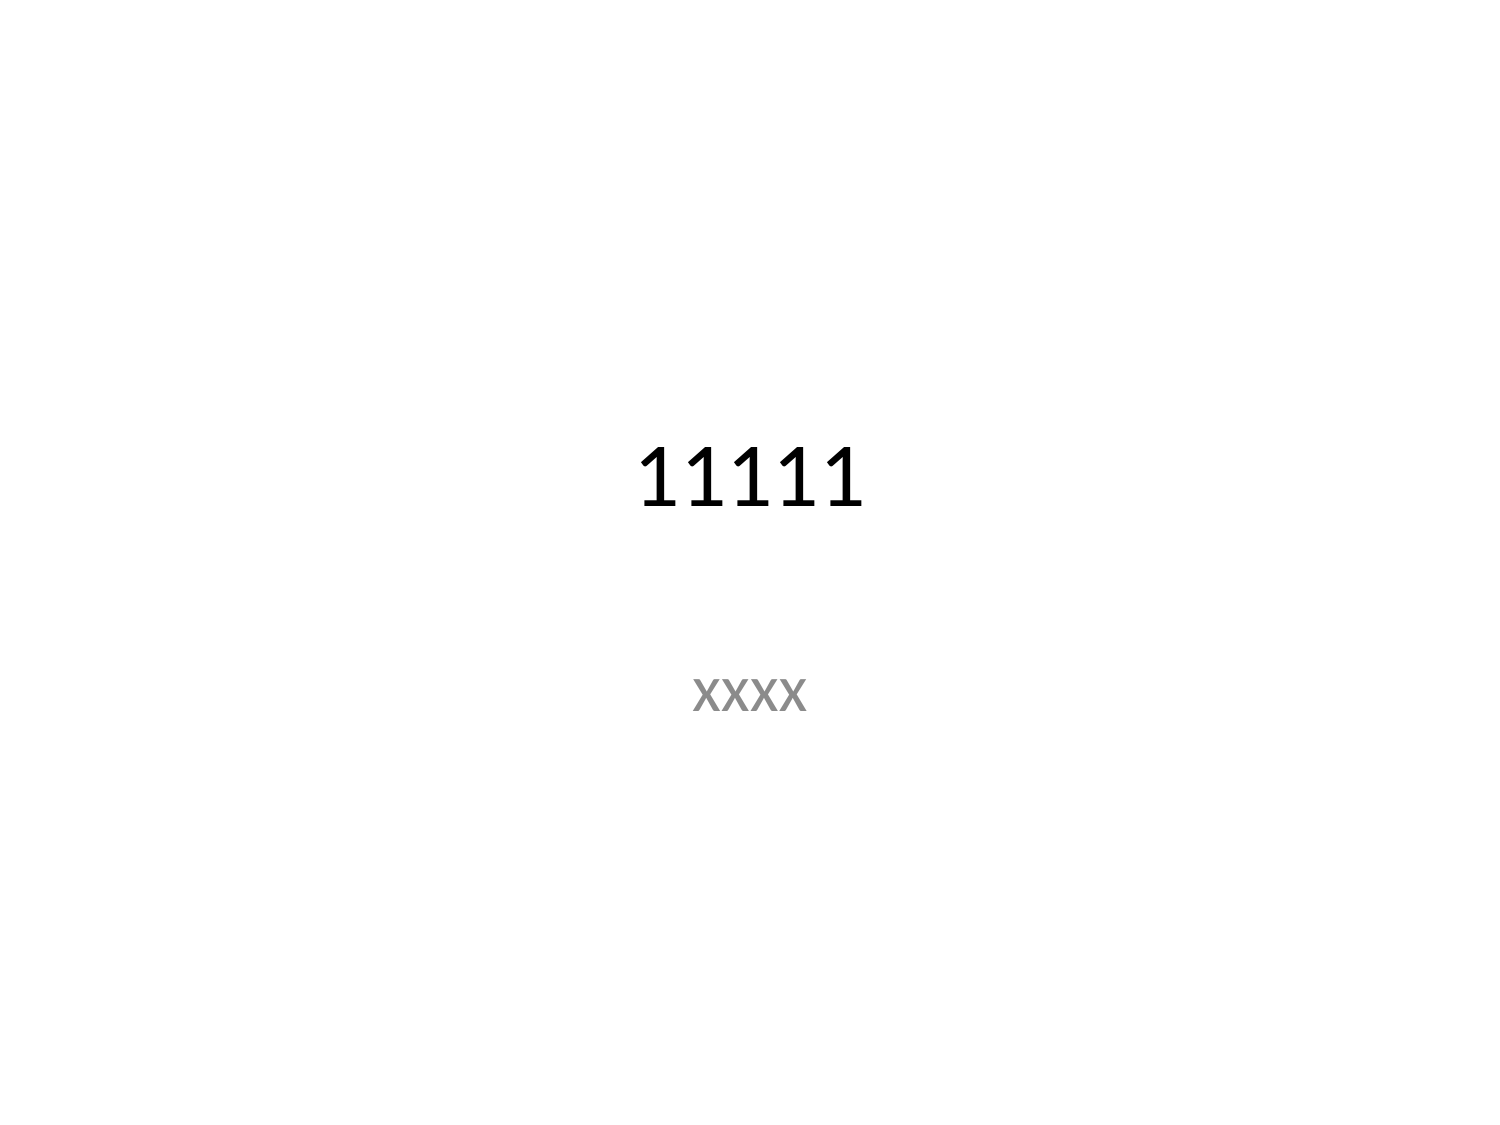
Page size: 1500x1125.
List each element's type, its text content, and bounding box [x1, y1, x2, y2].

title 11111 [112, 349, 1388, 591]
subtitle xxxx [225, 637, 1275, 925]
